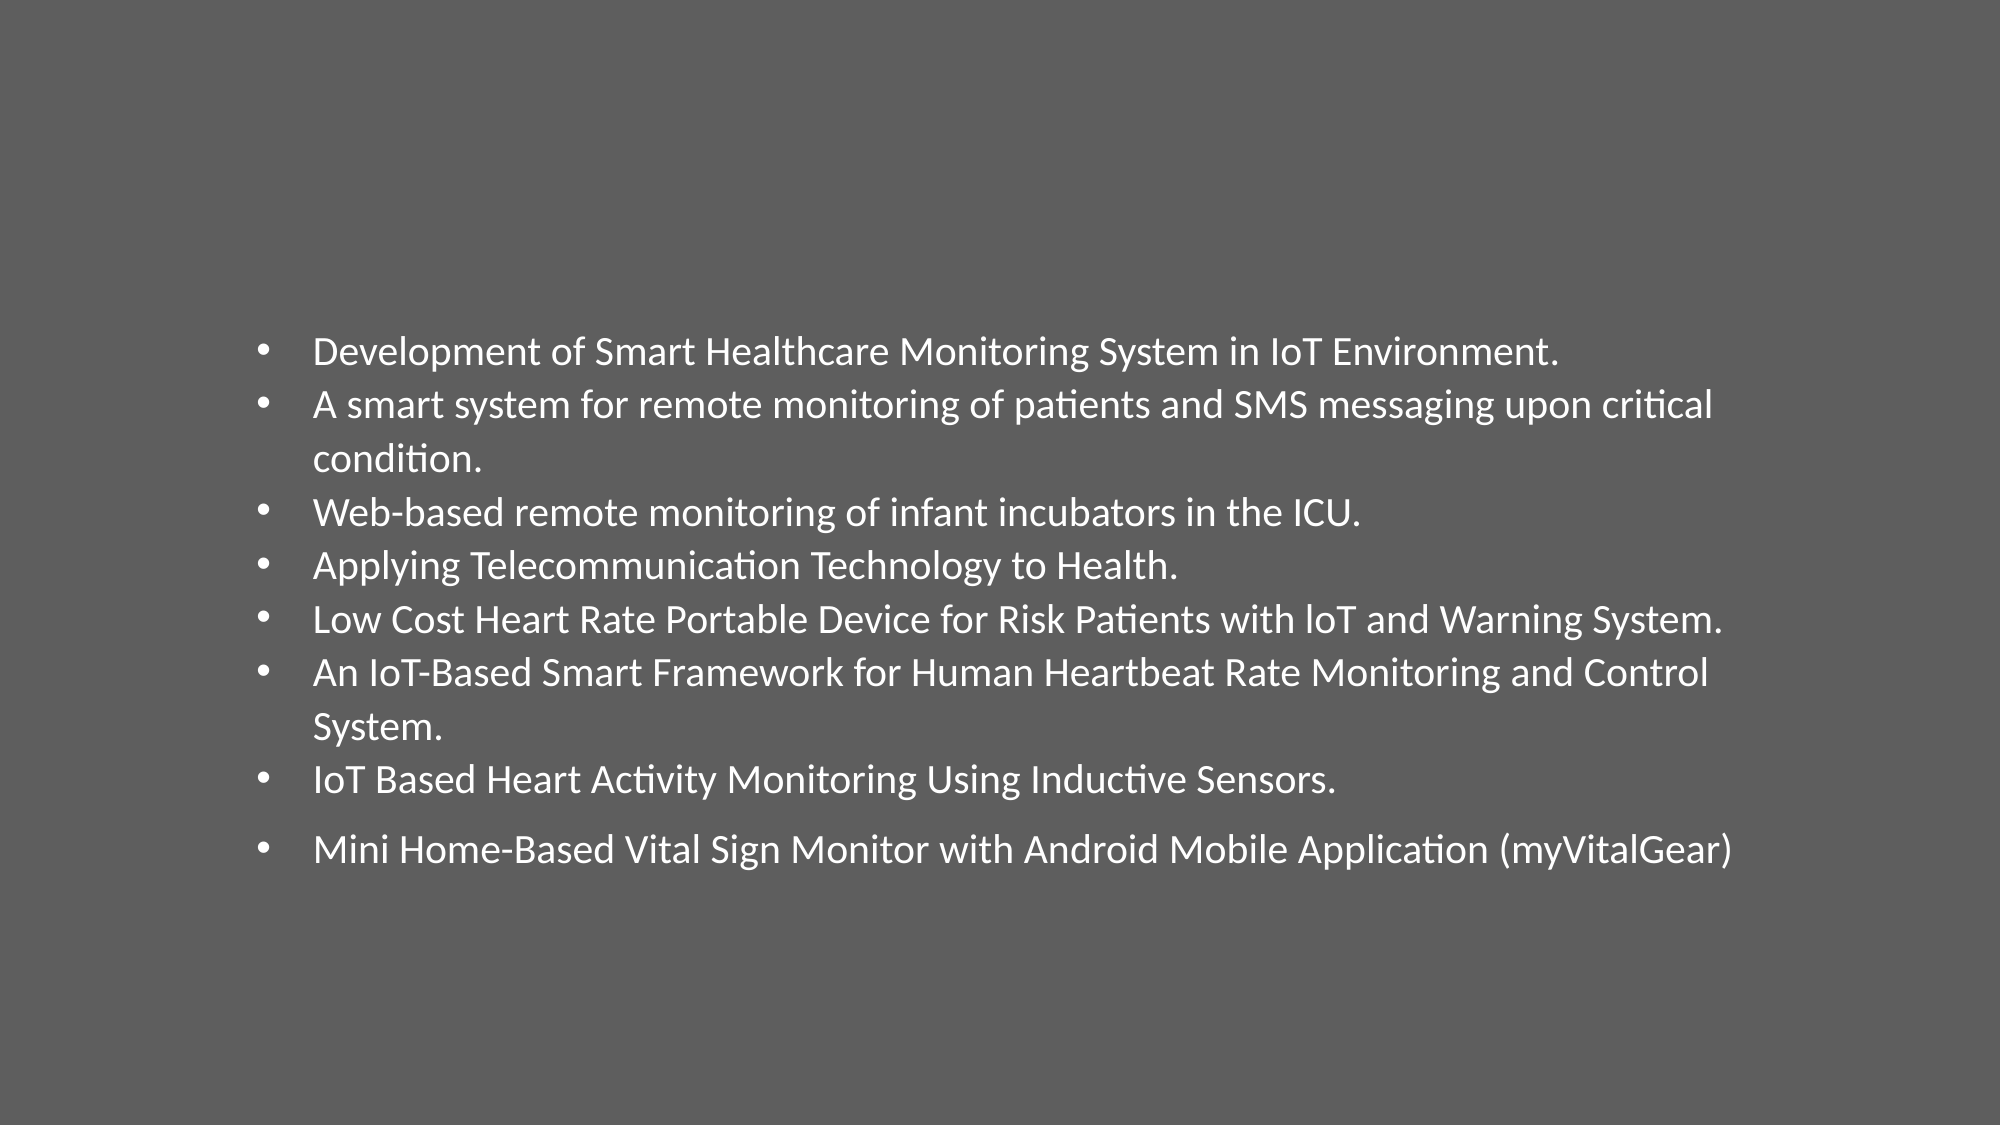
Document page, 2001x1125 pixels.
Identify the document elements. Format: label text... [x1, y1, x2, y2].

text_box Development of Smart Healthcare Monitoring System in IoT Environment. A smart system for remote monitoring of patients and SMS messaging upon critical condition. Web-based remote monitoring of infant incubators in the ICU. Applying Telecommunication Technology to Health. Low Cost Heart Rate Portable Device for Risk Patients with loT and Warning System. An IoT-Based Smart Framework for Human Heartbeat Rate Monitoring and Control System. IoT Based Heart Activity Monitoring Using Inductive Sensors. Mini Home-Based Vital Sign Monitor with Android Mobile Application (myVitalGear) [241, 312, 1846, 880]
